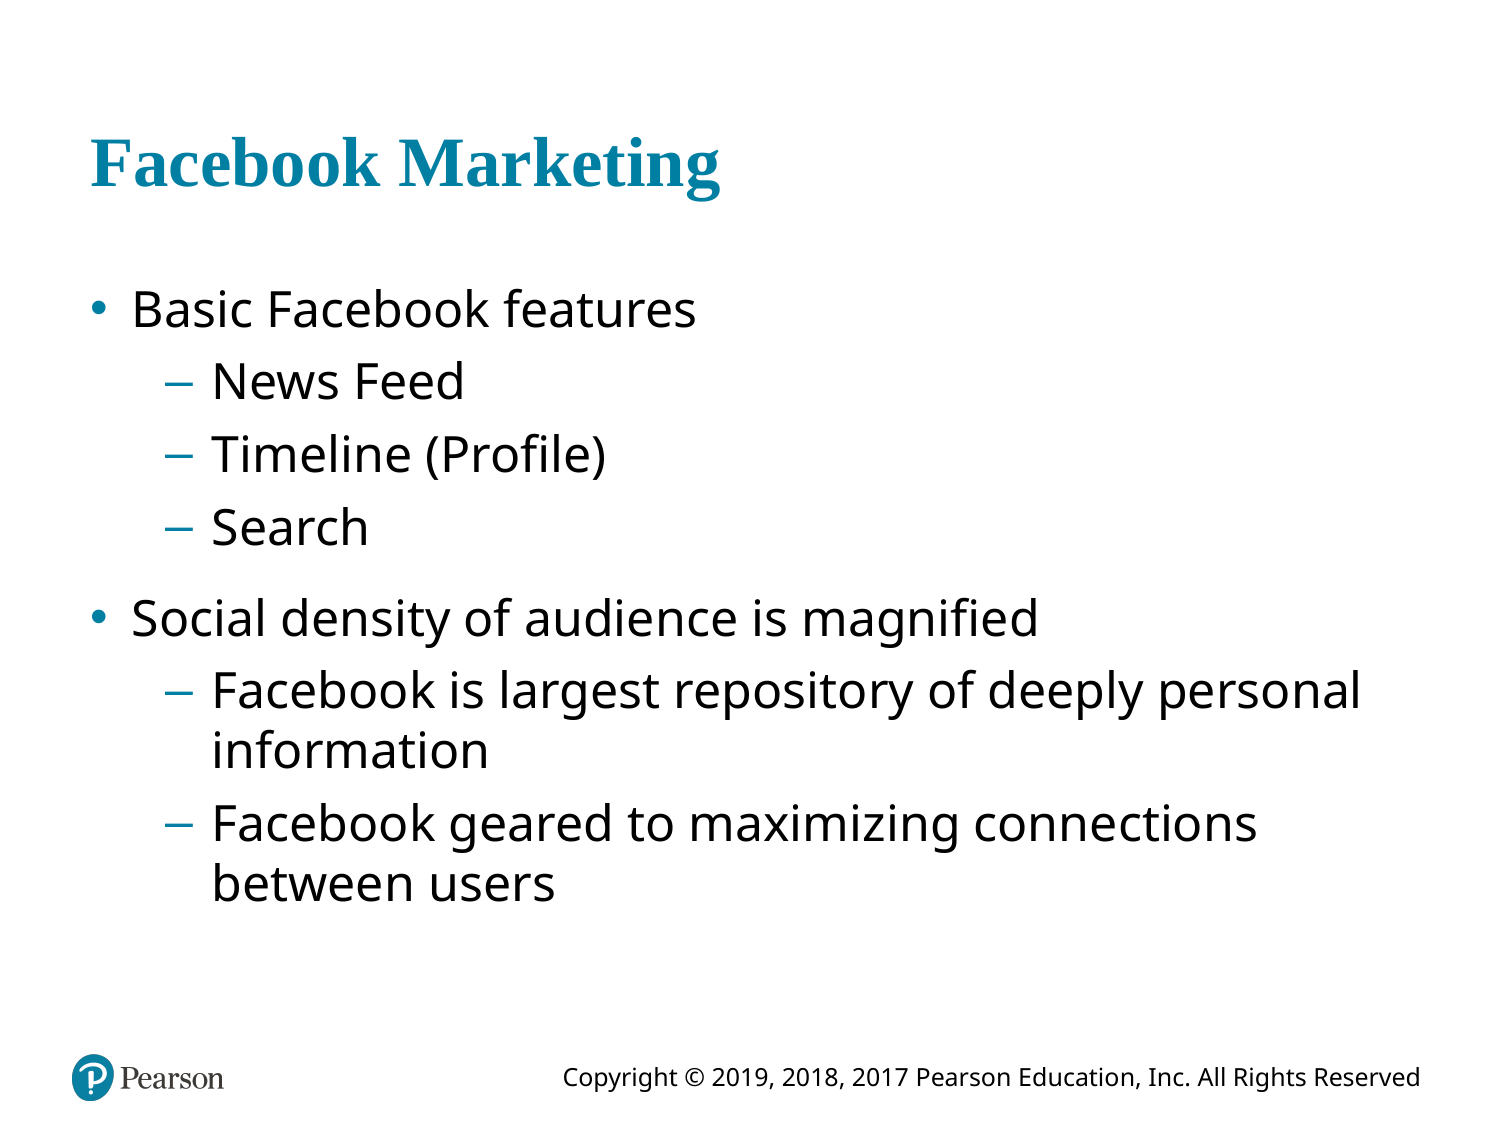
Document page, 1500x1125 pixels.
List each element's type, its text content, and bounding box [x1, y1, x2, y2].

picture [80, 1063, 106, 1088]
picture [72, 1054, 88, 1070]
picture [98, 1054, 224, 1101]
picture [72, 1087, 83, 1101]
list Basic Facebook features News Feed Timeline (Profile) Search Social density of audience is magnified Facebook is largest repository of deeply personal information Facebook geared to maximizing connections between users [75, 262, 1425, 933]
title Facebook Marketing [75, 35, 1425, 216]
